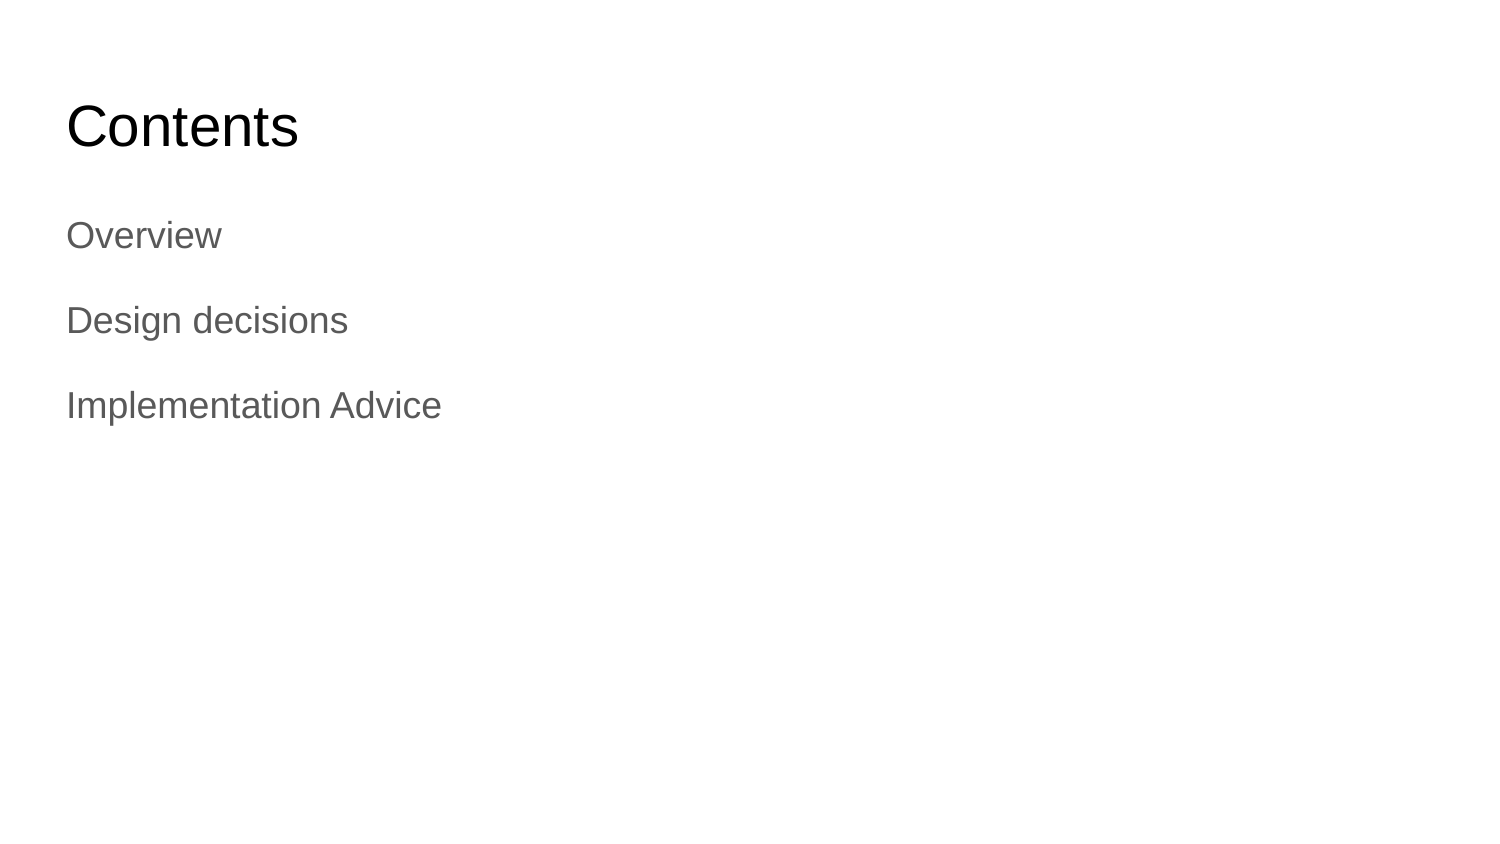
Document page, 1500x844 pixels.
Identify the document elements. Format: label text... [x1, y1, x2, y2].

list Overview Design decisions Implementation Advice [51, 189, 1449, 750]
title Contents [51, 72, 1449, 167]
